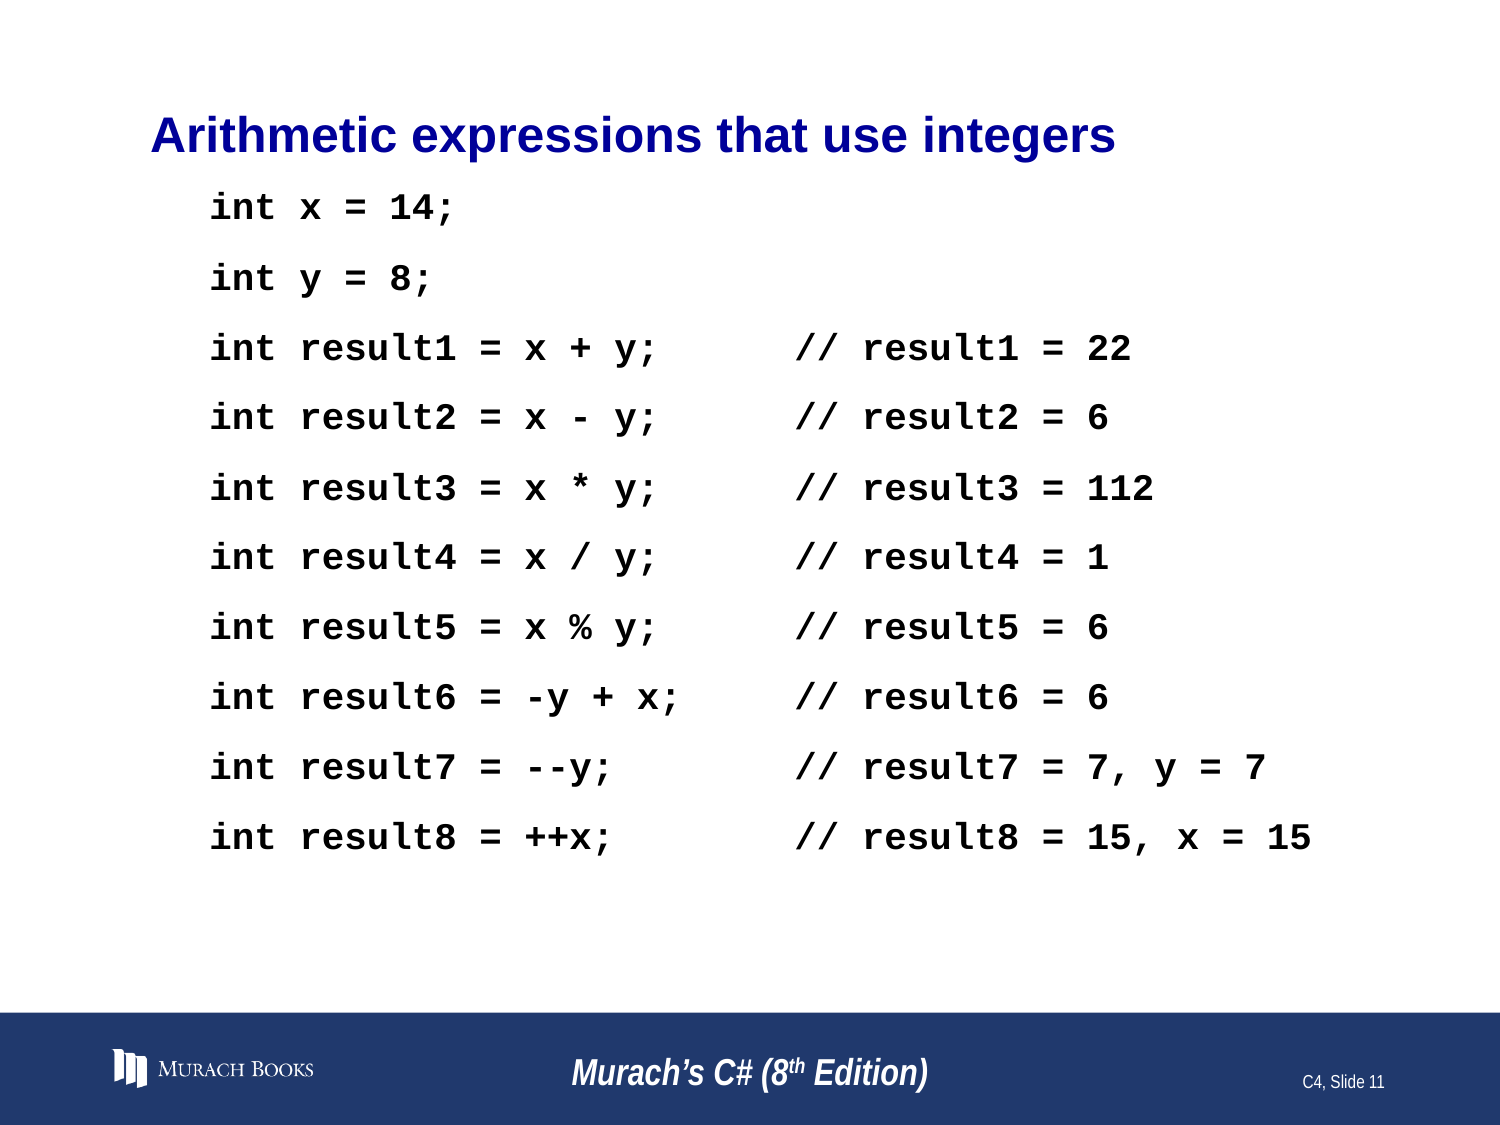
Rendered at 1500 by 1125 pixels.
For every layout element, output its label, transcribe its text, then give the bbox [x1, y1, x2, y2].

footer [12, 1025, 450, 1100]
list int x = 14; int y = 8; int result1 = x + y; // result1 = 22 int result2 = x - y; // result2 = 6 int result3 = x * y; // result3 = 112 int result4 = x / y; // result4 = 1 int result5 = x % y; // result5 = 6 int result6 = -y + x; // result6 = 6 int result7 = --y; // result7 = 7, y = 7 int result8 = ++x; // result8 = 15, x = 15 [137, 174, 1350, 975]
slide_number Murach’s C# (8th Edition) [450, 1025, 1050, 1100]
slide_number C4, Slide 11 [1087, 1025, 1400, 1100]
title Arithmetic expressions that use integers [150, 102, 1350, 164]
